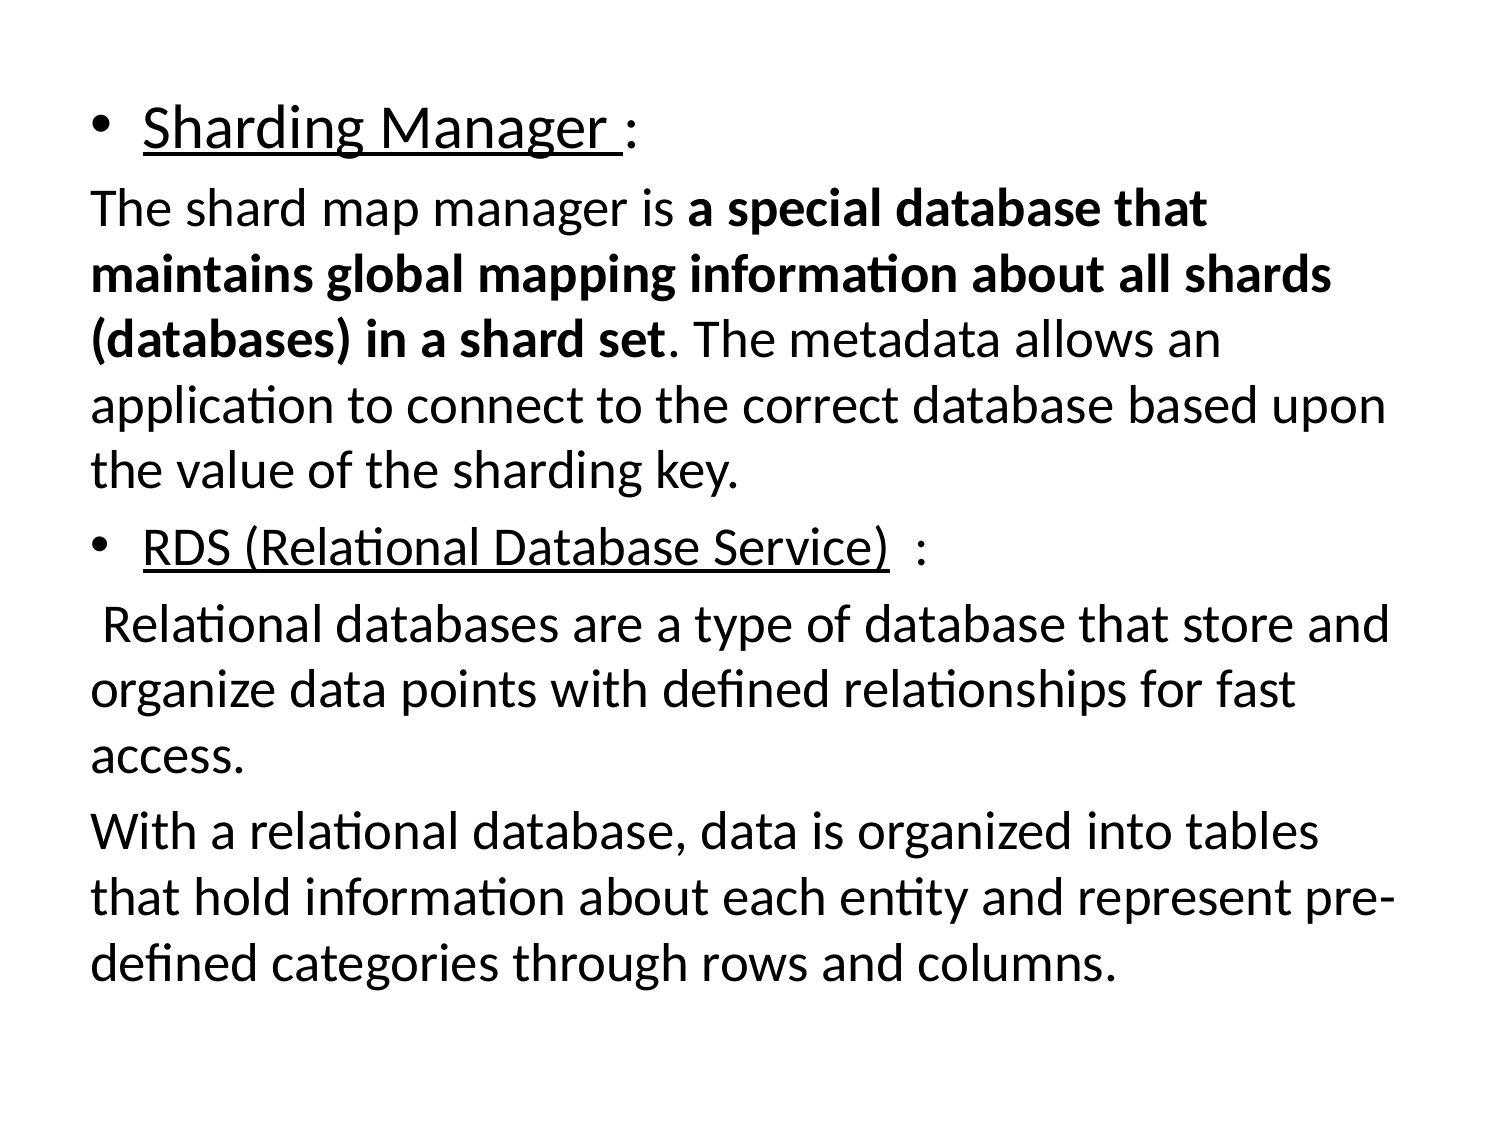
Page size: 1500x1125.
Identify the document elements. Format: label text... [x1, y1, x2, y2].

list Sharding Manager : The shard map manager is a special database that maintains global mapping information about all shards (databases) in a shard set. The metadata allows an application to connect to the correct database based upon the value of the sharding key. RDS (Relational Database Service) : Relational databases are a type of database that store and organize data points with defined relationships for fast access. With a relational database, data is organized into tables that hold information about each entity and represent pre-defined categories through rows and columns. [75, 78, 1425, 1005]
